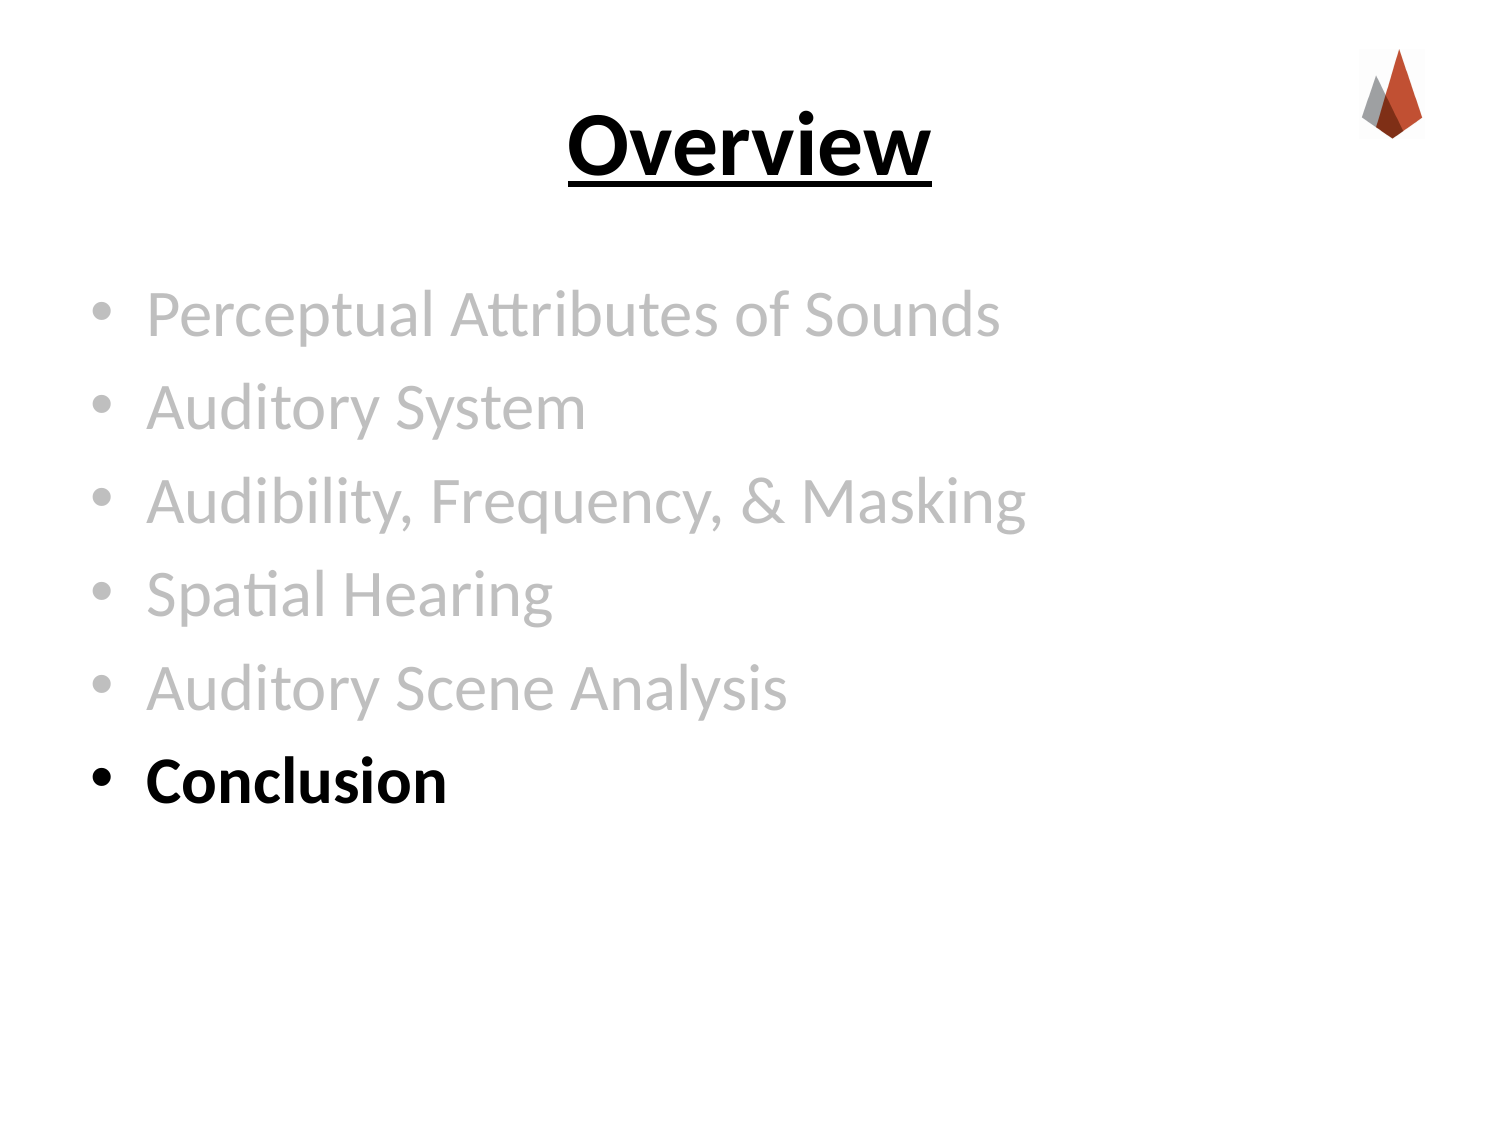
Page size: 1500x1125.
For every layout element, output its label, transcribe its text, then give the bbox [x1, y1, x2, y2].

list Perceptual Attributes of Sounds Auditory System Audibility, Frequency, & Masking Spatial Hearing Auditory Scene Analysis Conclusion [75, 262, 1425, 1005]
title Overview [75, 45, 1425, 233]
